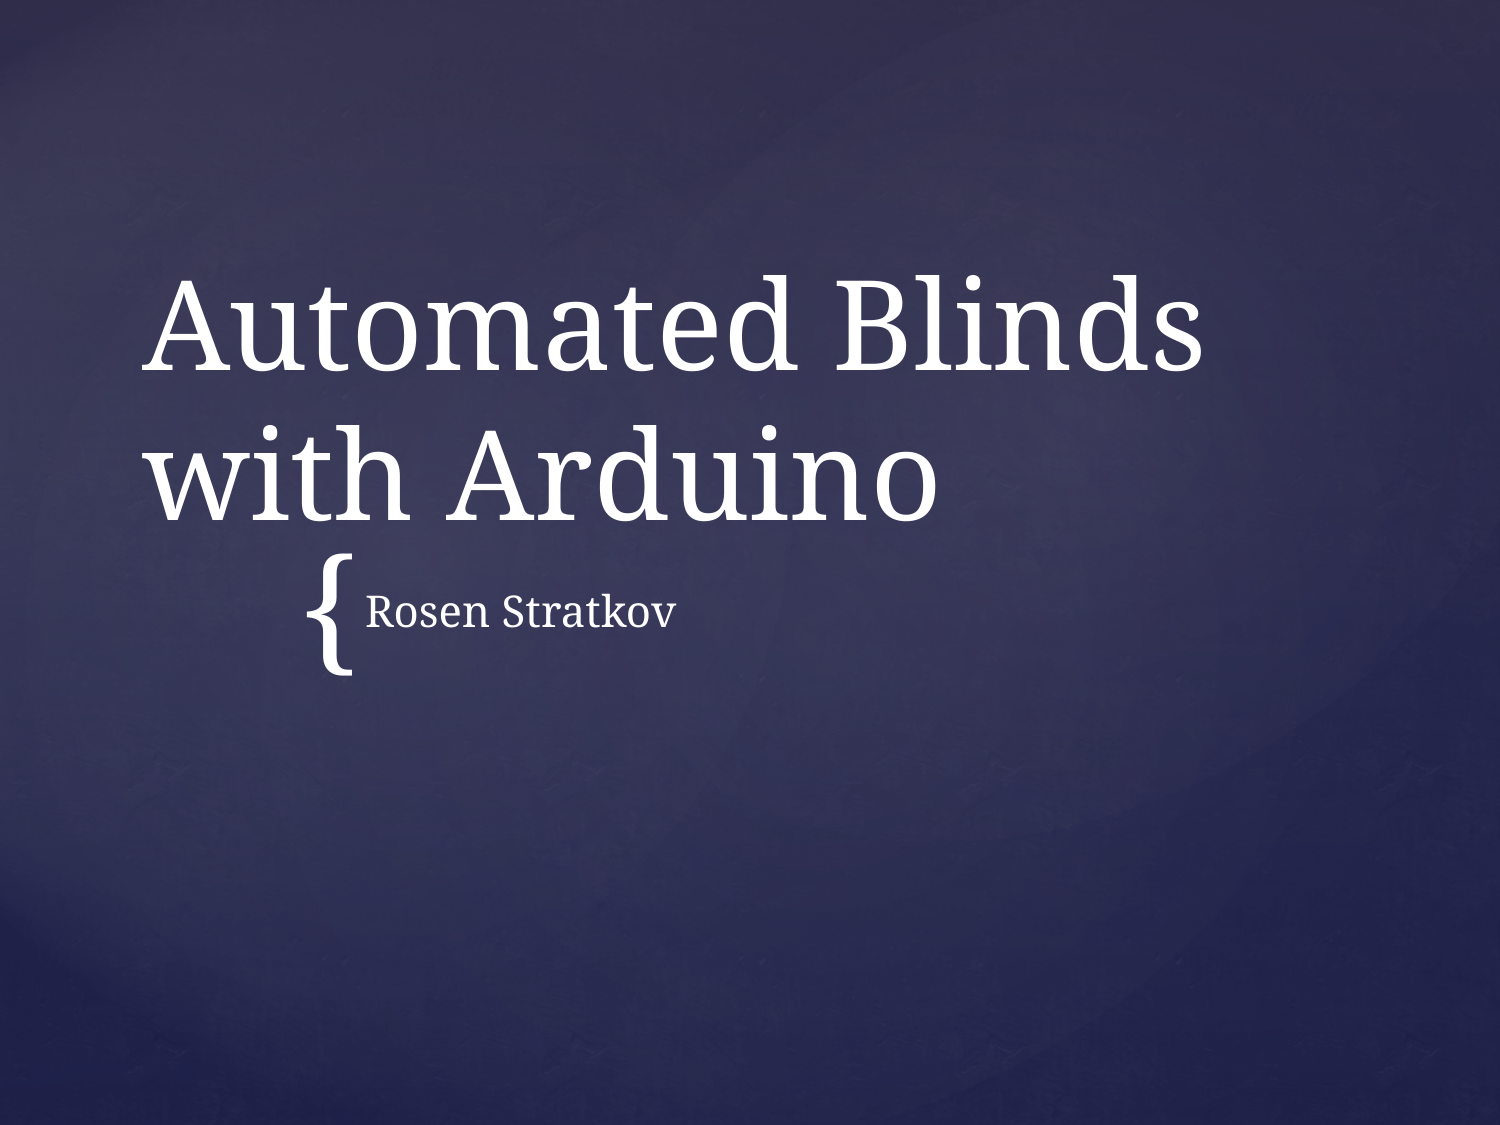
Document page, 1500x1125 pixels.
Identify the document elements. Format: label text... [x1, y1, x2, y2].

subtitle Rosen Stratkov [350, 553, 1363, 667]
title Automated Blinds with Arduino [127, 200, 1365, 554]
